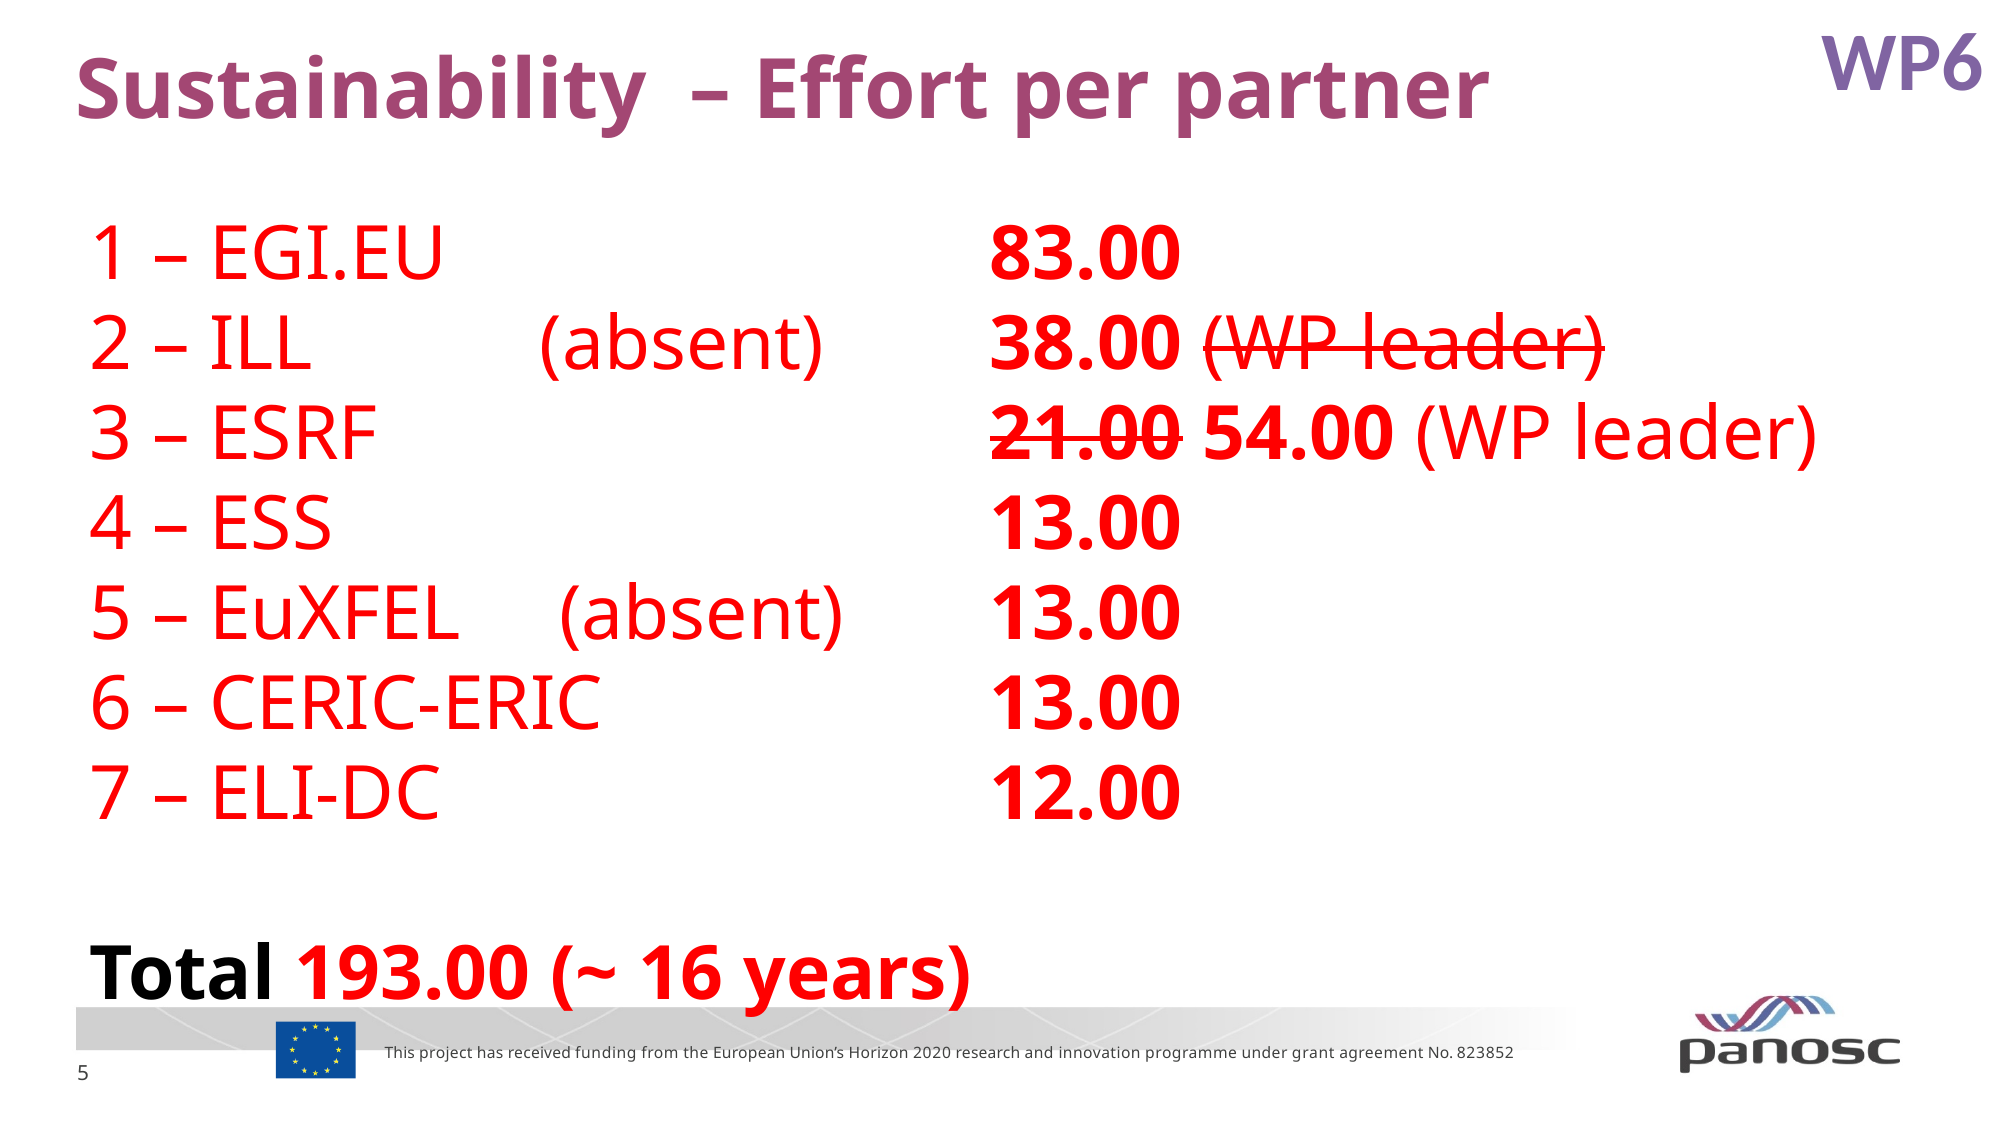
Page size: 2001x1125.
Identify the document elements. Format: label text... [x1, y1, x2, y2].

text_box Sustainability – Effort per partner [74, 35, 1887, 136]
text_box WP6 [1807, 0, 1999, 115]
picture [1, 962, 1999, 1125]
text_box 1 – EGI.EU 83.00 2 – ILL (absent) 38.00 (WP leader) 3 – ESRF 21.00 54.00 (WP leader) 4 – ESS 13.00 5 – EuXFEL (absent) 13.00 6 – CERIC-ERIC 13.00 7 – ELI-DC 12.00 Total 193.00 (~ 16 years) [74, 196, 1887, 1022]
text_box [275, 1021, 1538, 1079]
